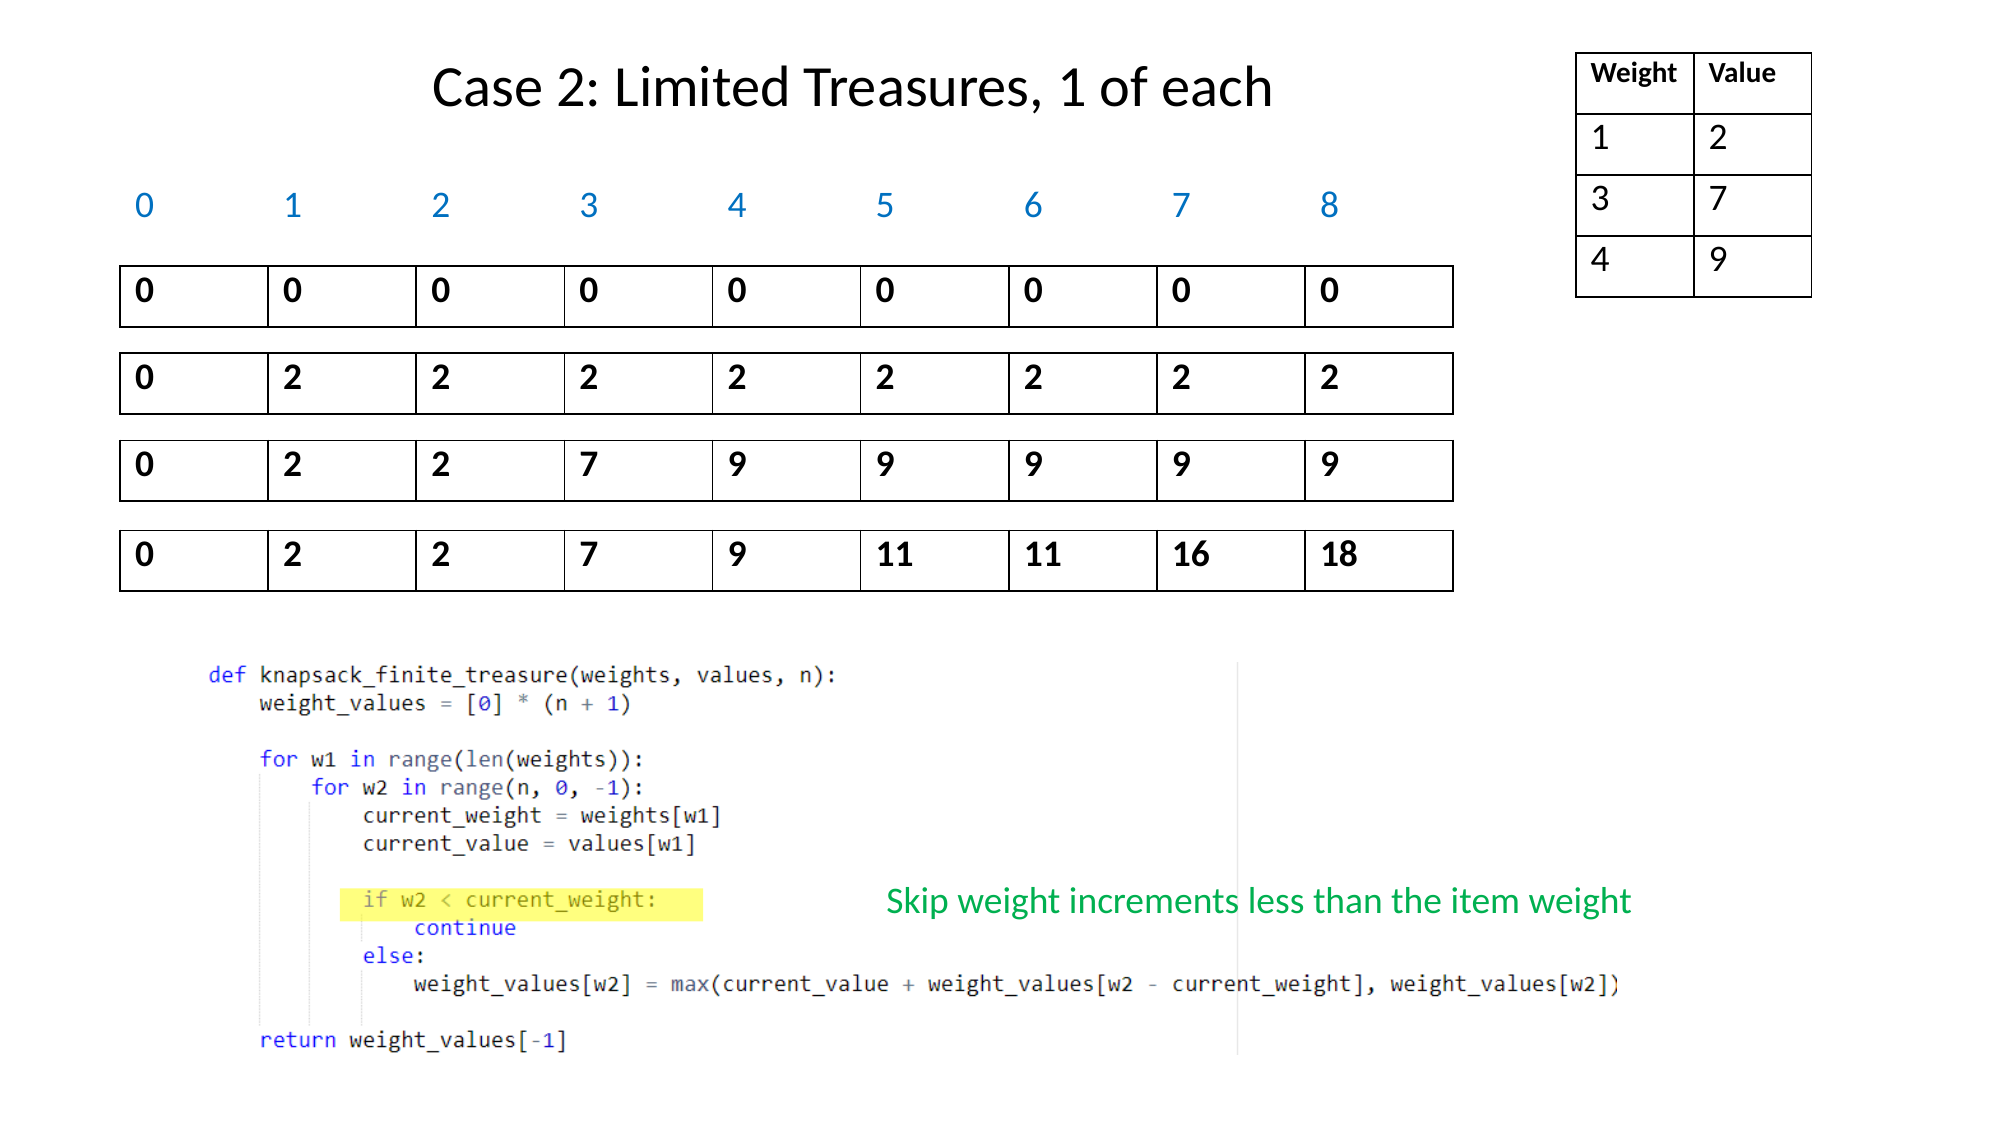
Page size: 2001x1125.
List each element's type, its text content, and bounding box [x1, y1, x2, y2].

table_header 2 [269, 531, 415, 590]
picture [203, 662, 1617, 1055]
table_header 2 [417, 441, 564, 500]
table_header 11 [861, 531, 1008, 590]
table_header 2 [1010, 354, 1156, 413]
table_header 7 [565, 531, 712, 590]
table_header 9 [861, 441, 1008, 500]
table_header 2 [417, 531, 564, 590]
table_cell 1 [1577, 115, 1693, 174]
table_header 8 [1305, 181, 1453, 242]
table_header 0 [1010, 267, 1156, 326]
table_cell 4 [1577, 237, 1693, 296]
table_header 4 [713, 181, 861, 242]
table_header 0 [417, 267, 564, 326]
table_header 5 [861, 181, 1009, 242]
table_header 2 [713, 354, 860, 413]
table_cell 7 [1695, 176, 1811, 235]
table_header 0 [121, 354, 267, 413]
table_header 2 [269, 354, 415, 413]
table_cell 2 [1695, 115, 1811, 174]
table_header Weight [1577, 54, 1693, 113]
table_header Value [1695, 54, 1811, 113]
table_cell 9 [1695, 237, 1811, 296]
table_header 2 [565, 354, 712, 413]
table_header 0 [121, 531, 267, 590]
text_box Skip weight increments less than the item weight [1617, 868, 1904, 929]
table_header 2 [861, 354, 1008, 413]
table_header 9 [1010, 441, 1156, 500]
table_header 0 [1306, 267, 1452, 326]
table_header 3 [564, 181, 713, 242]
table_header 2 [417, 354, 564, 413]
table_header 0 [121, 441, 267, 500]
table_header 9 [713, 531, 860, 590]
table_header 11 [1010, 531, 1156, 590]
table_header 1 [268, 181, 416, 242]
table_cell 3 [1577, 176, 1693, 235]
table_header 0 [1158, 267, 1304, 326]
table_header 16 [1158, 531, 1304, 590]
table_header 6 [1009, 181, 1157, 242]
table_header 0 [565, 267, 712, 326]
table_header 0 [713, 267, 860, 326]
table_header 7 [565, 441, 712, 500]
table_header 18 [1306, 531, 1452, 590]
table_header 9 [713, 441, 860, 500]
table_header 0 [121, 267, 267, 326]
table_header 0 [120, 181, 268, 242]
table_header 9 [1306, 441, 1452, 500]
table_header 7 [1157, 181, 1305, 242]
table_header 2 [416, 181, 564, 242]
table_header 2 [1306, 354, 1452, 413]
table_header 0 [269, 267, 415, 326]
text_box Case 2: Limited Treasures, 1 of each [417, 40, 1290, 126]
table_header 0 [861, 267, 1008, 326]
table_header 2 [1158, 354, 1304, 413]
table_header 2 [269, 441, 415, 500]
table_header 9 [1158, 441, 1304, 500]
